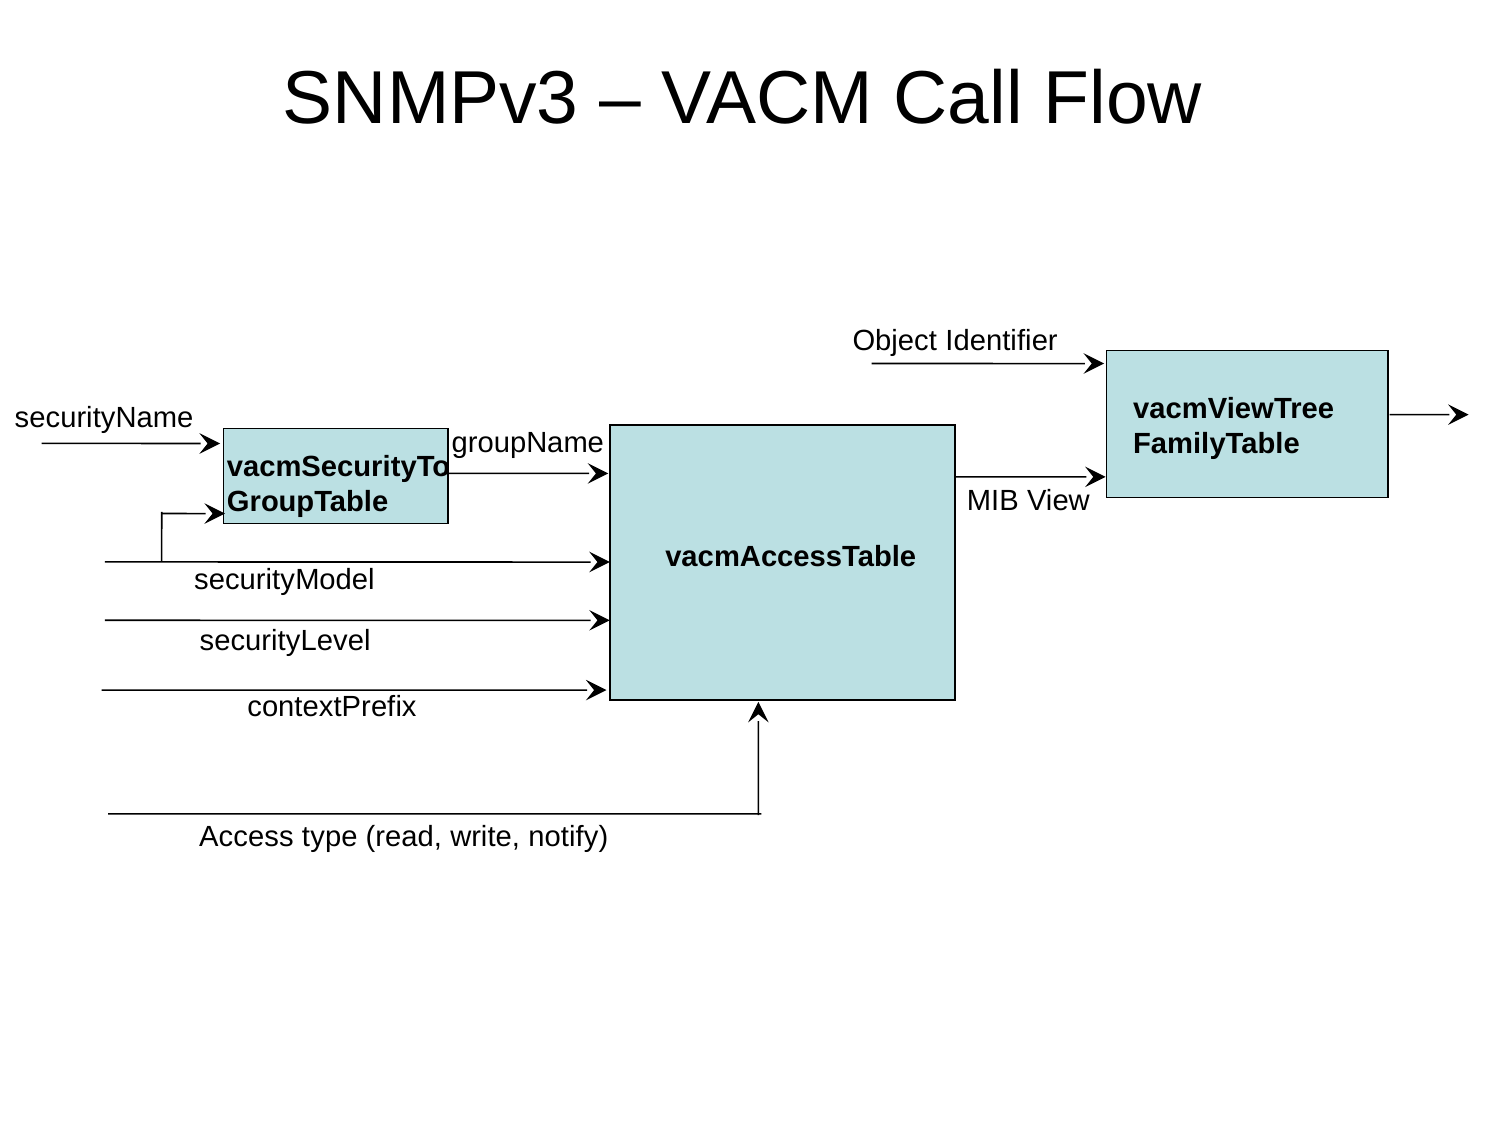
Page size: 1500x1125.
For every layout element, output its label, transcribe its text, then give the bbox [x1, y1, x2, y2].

text_box [609, 425, 955, 701]
text_box Object Identifier [837, 314, 1073, 364]
text_box vacmAccessTable [650, 530, 932, 580]
text_box securityModel [179, 553, 390, 603]
text_box [1083, 353, 1105, 374]
text_box [585, 679, 607, 701]
text_box [223, 428, 436, 439]
text_box Access type (read, write, notify) [184, 809, 624, 860]
text_box securityLevel [184, 614, 386, 664]
text_box vacmSecurityTo GroupTable [212, 439, 466, 525]
text_box [748, 701, 769, 723]
text_box [1085, 466, 1098, 473]
text_box securityName [0, 391, 209, 442]
text_box [1106, 350, 1388, 498]
text_box [589, 609, 610, 631]
text_box [587, 466, 609, 484]
text_box [204, 503, 212, 513]
text_box [199, 437, 212, 454]
text_box MIB View [952, 473, 1105, 524]
text_box contextPrefix [232, 679, 432, 730]
text_box [1448, 404, 1469, 425]
text_box vacmViewTree FamilyTable [1118, 381, 1350, 467]
title SNMPv3 – VACM Call Flow [67, 0, 1418, 188]
text_box groupName [436, 415, 619, 466]
text_box [589, 551, 610, 573]
text_box [204, 514, 212, 524]
